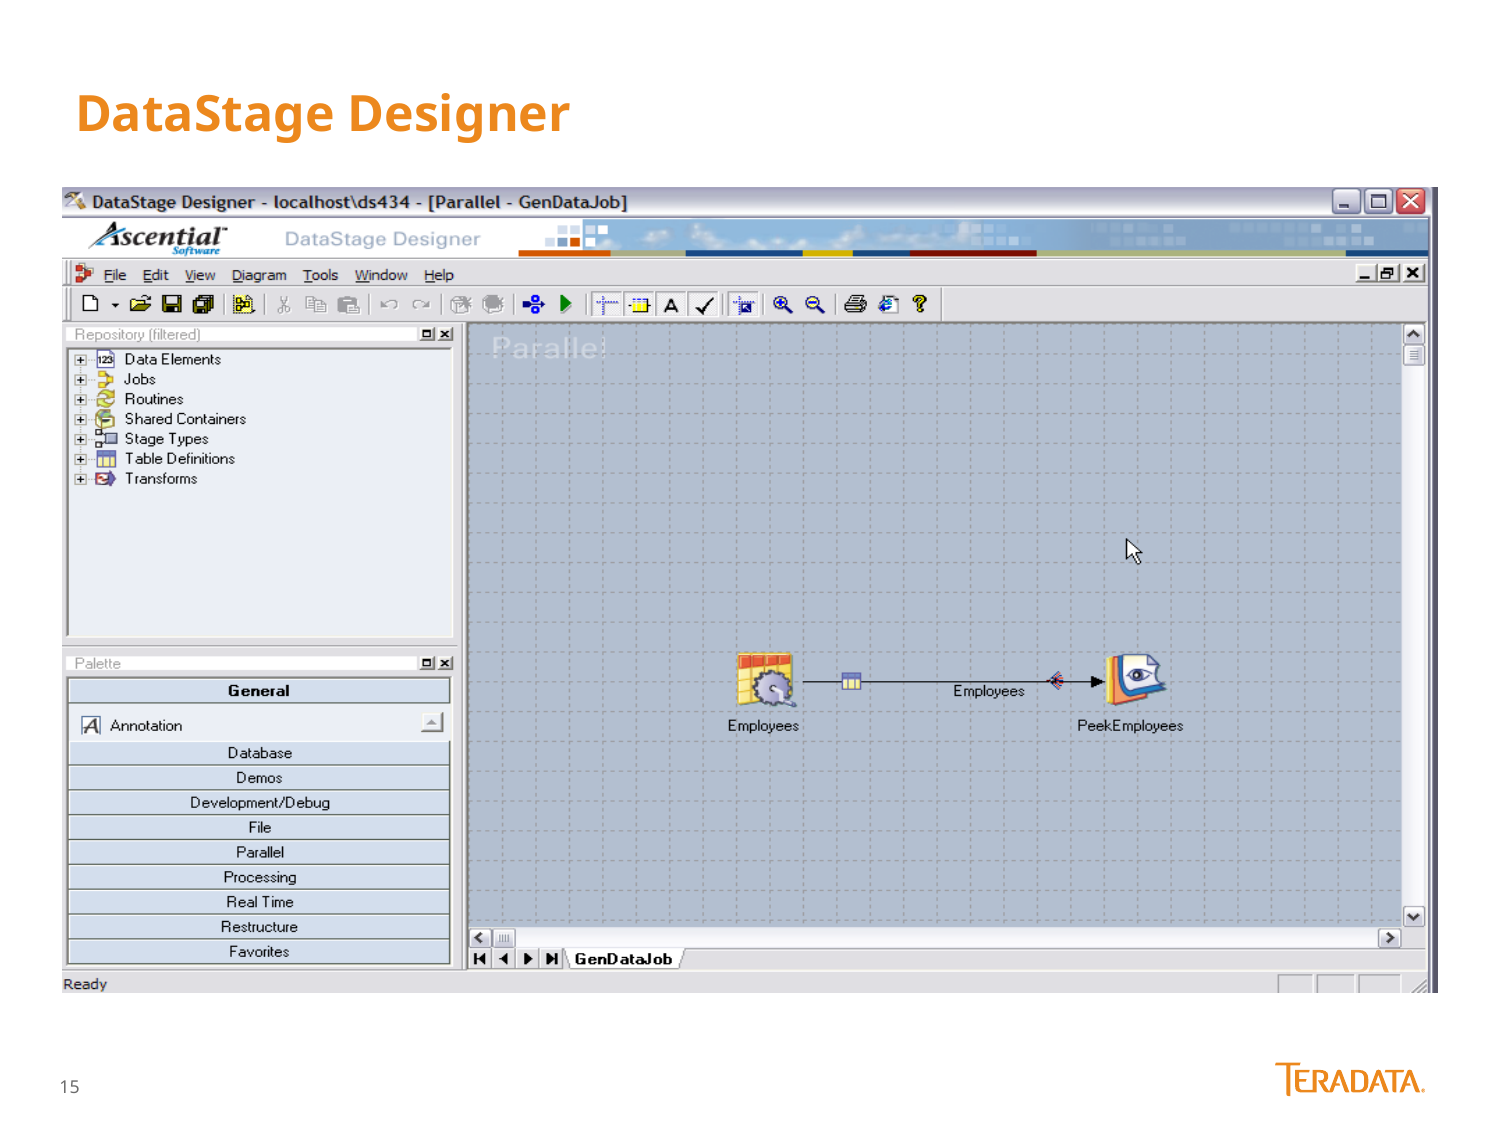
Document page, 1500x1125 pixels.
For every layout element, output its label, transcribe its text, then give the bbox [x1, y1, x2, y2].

picture [62, 187, 1438, 993]
title DataStage Designer [75, 27, 1425, 143]
